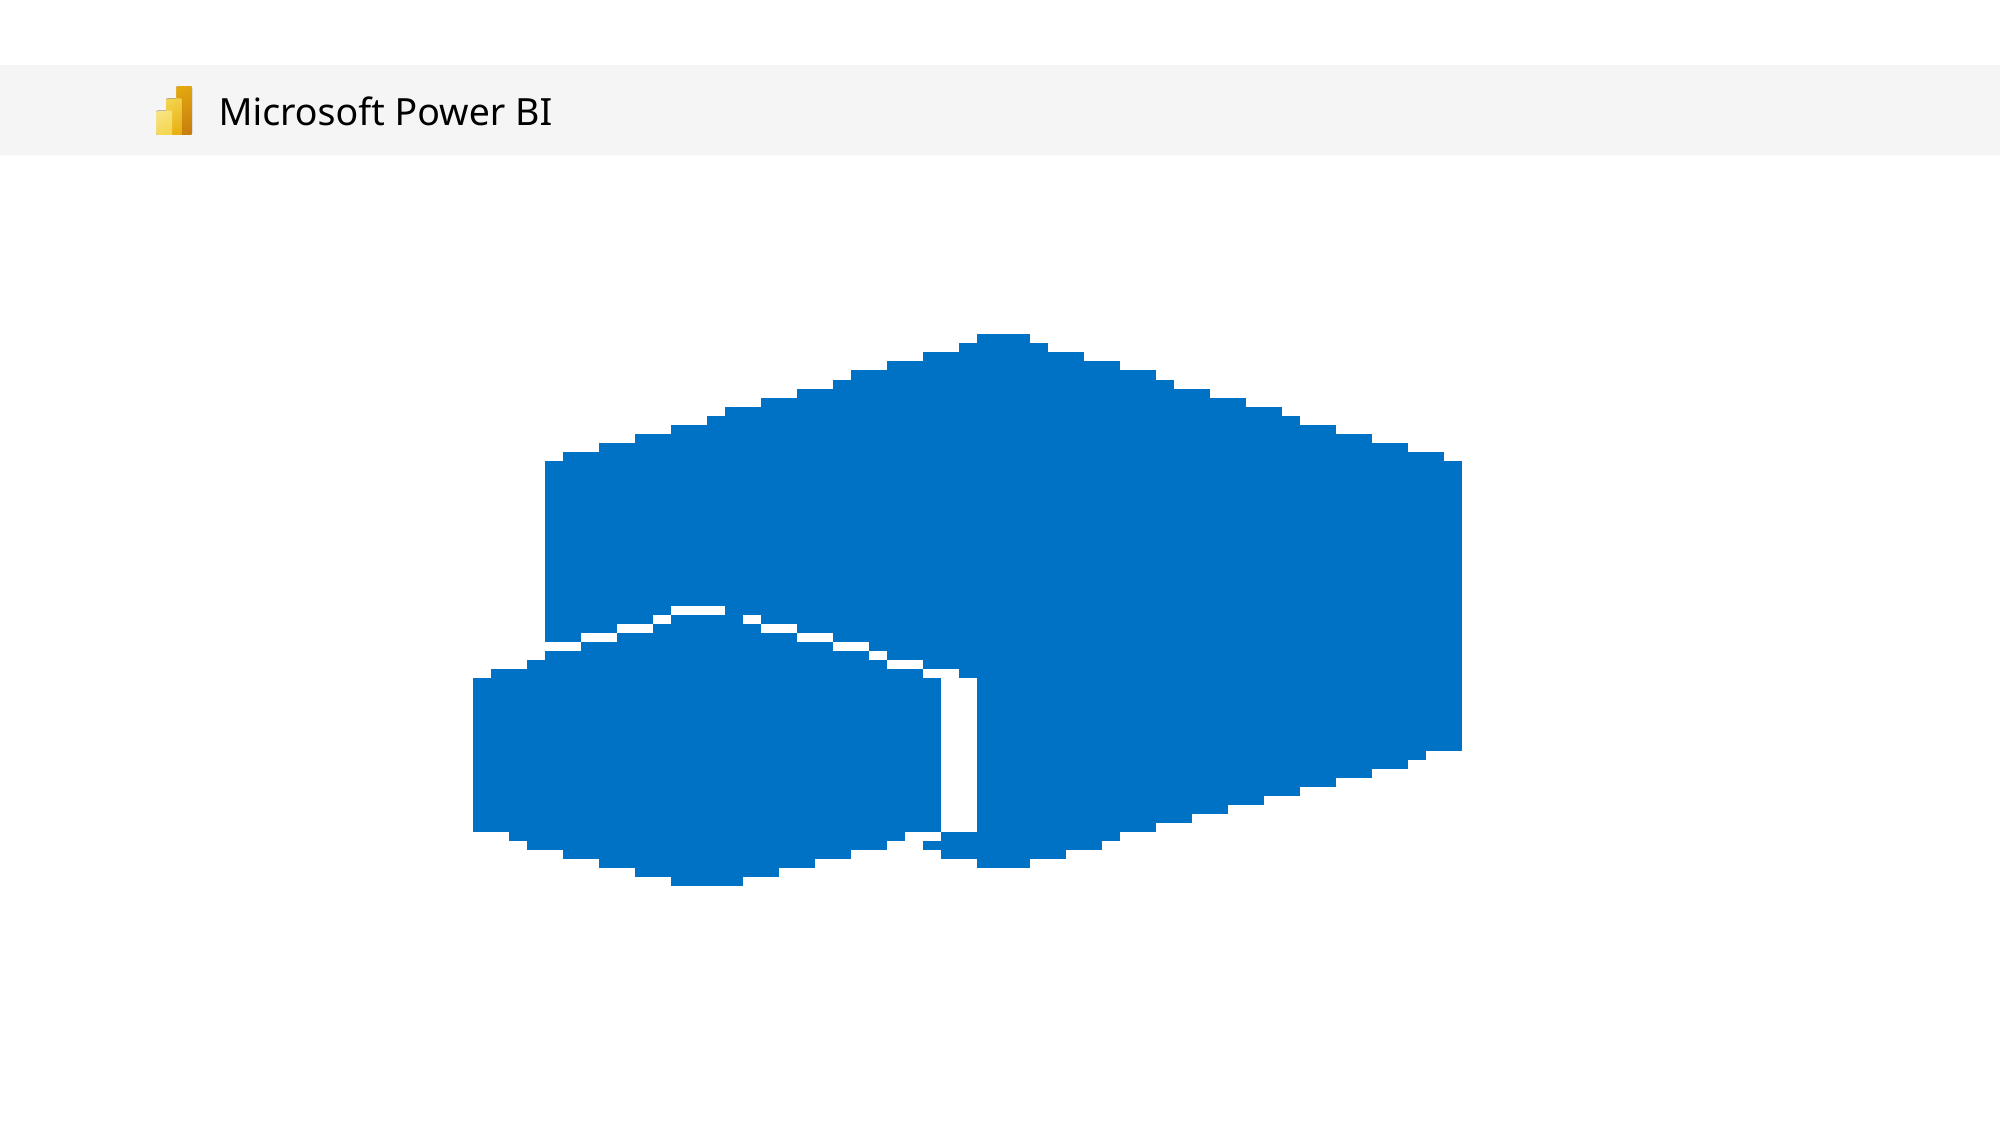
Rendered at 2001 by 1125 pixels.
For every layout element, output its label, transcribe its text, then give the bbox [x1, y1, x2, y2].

text_box Microsoft Power BI [0, 64, 2000, 156]
picture [149, 86, 198, 135]
picture [150, 199, 1876, 1068]
